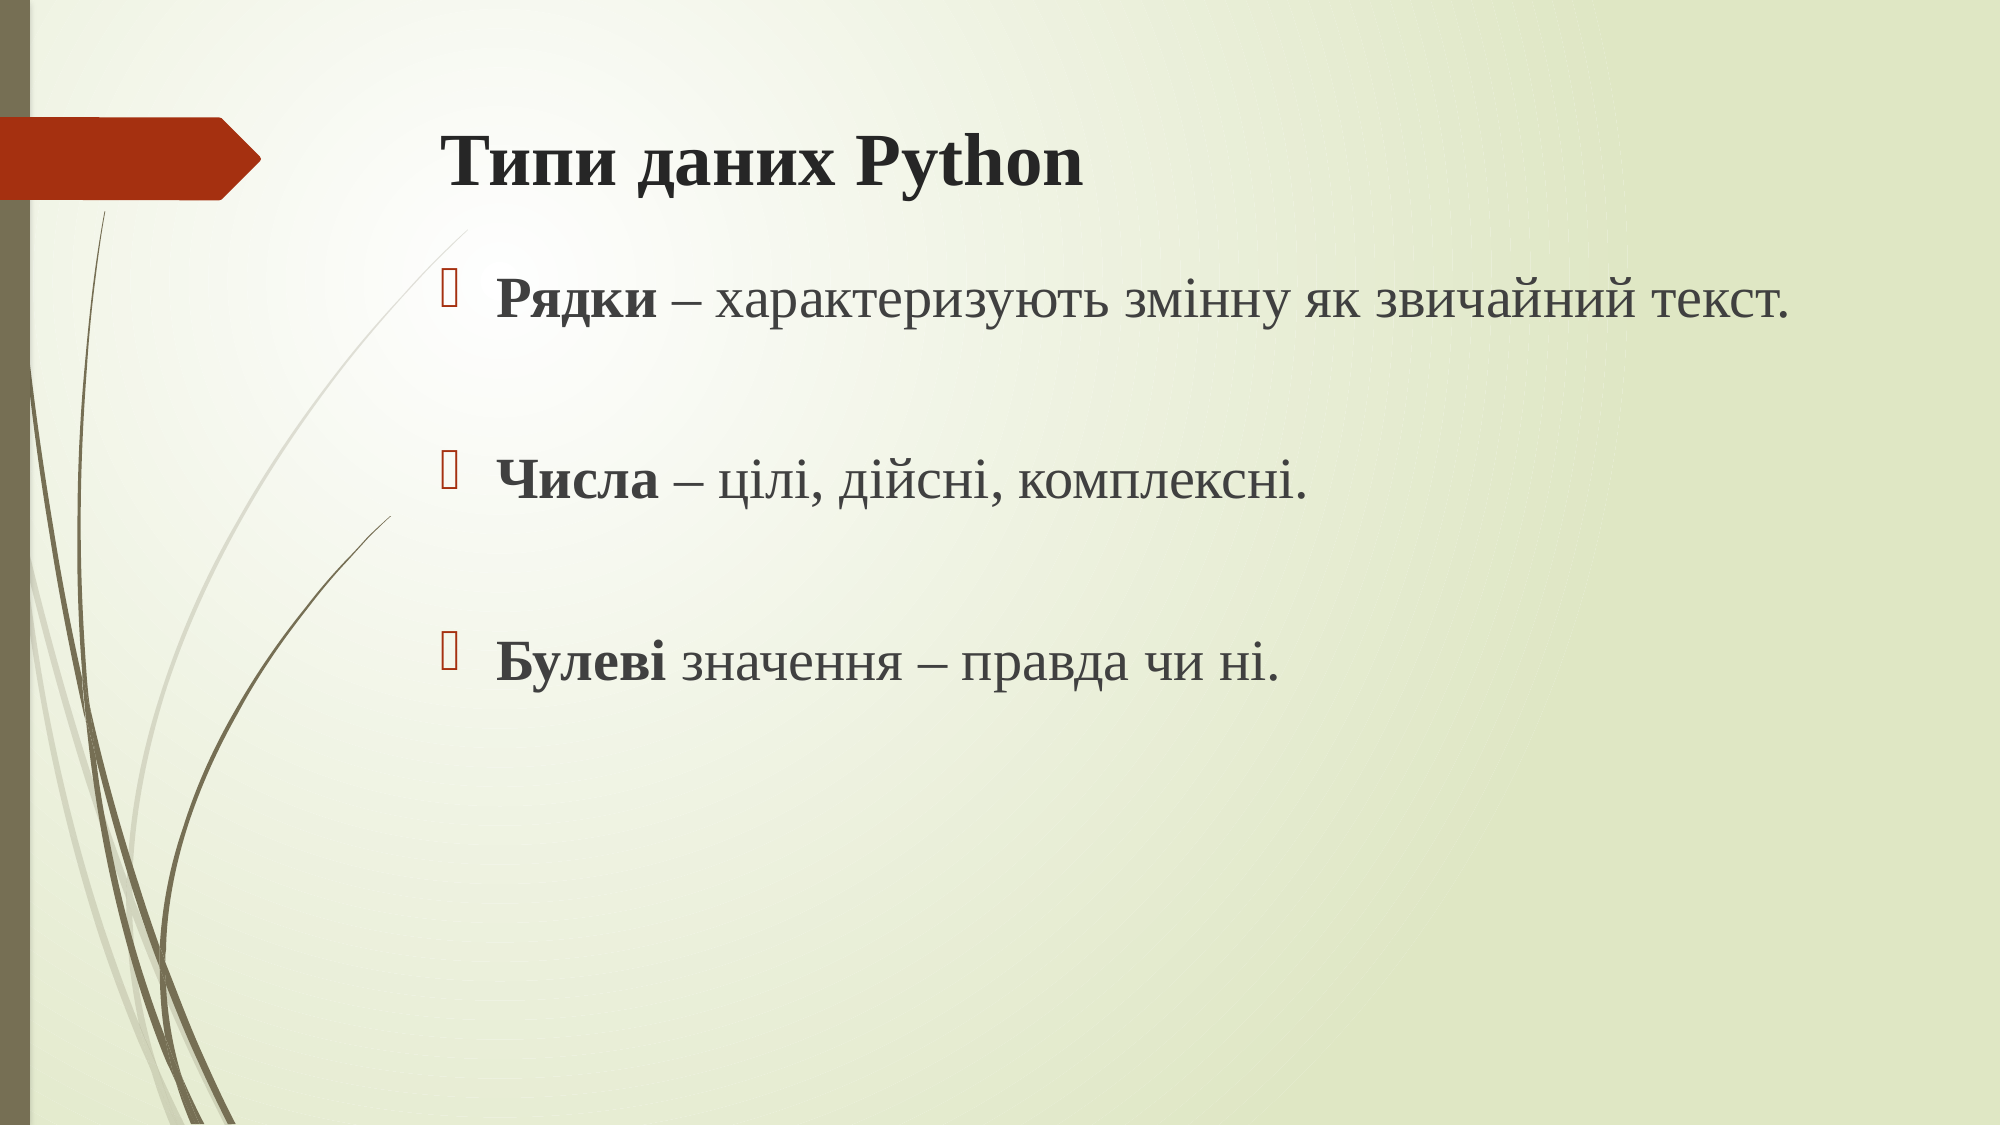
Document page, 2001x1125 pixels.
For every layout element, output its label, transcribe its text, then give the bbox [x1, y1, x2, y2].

list Рядки – характеризують змінну як звичайний текст. Числа – цілі, дійсні, комплексні. Булеві значення – правда чи ні. [424, 251, 1888, 970]
title Типи даних Python [425, 102, 1888, 225]
